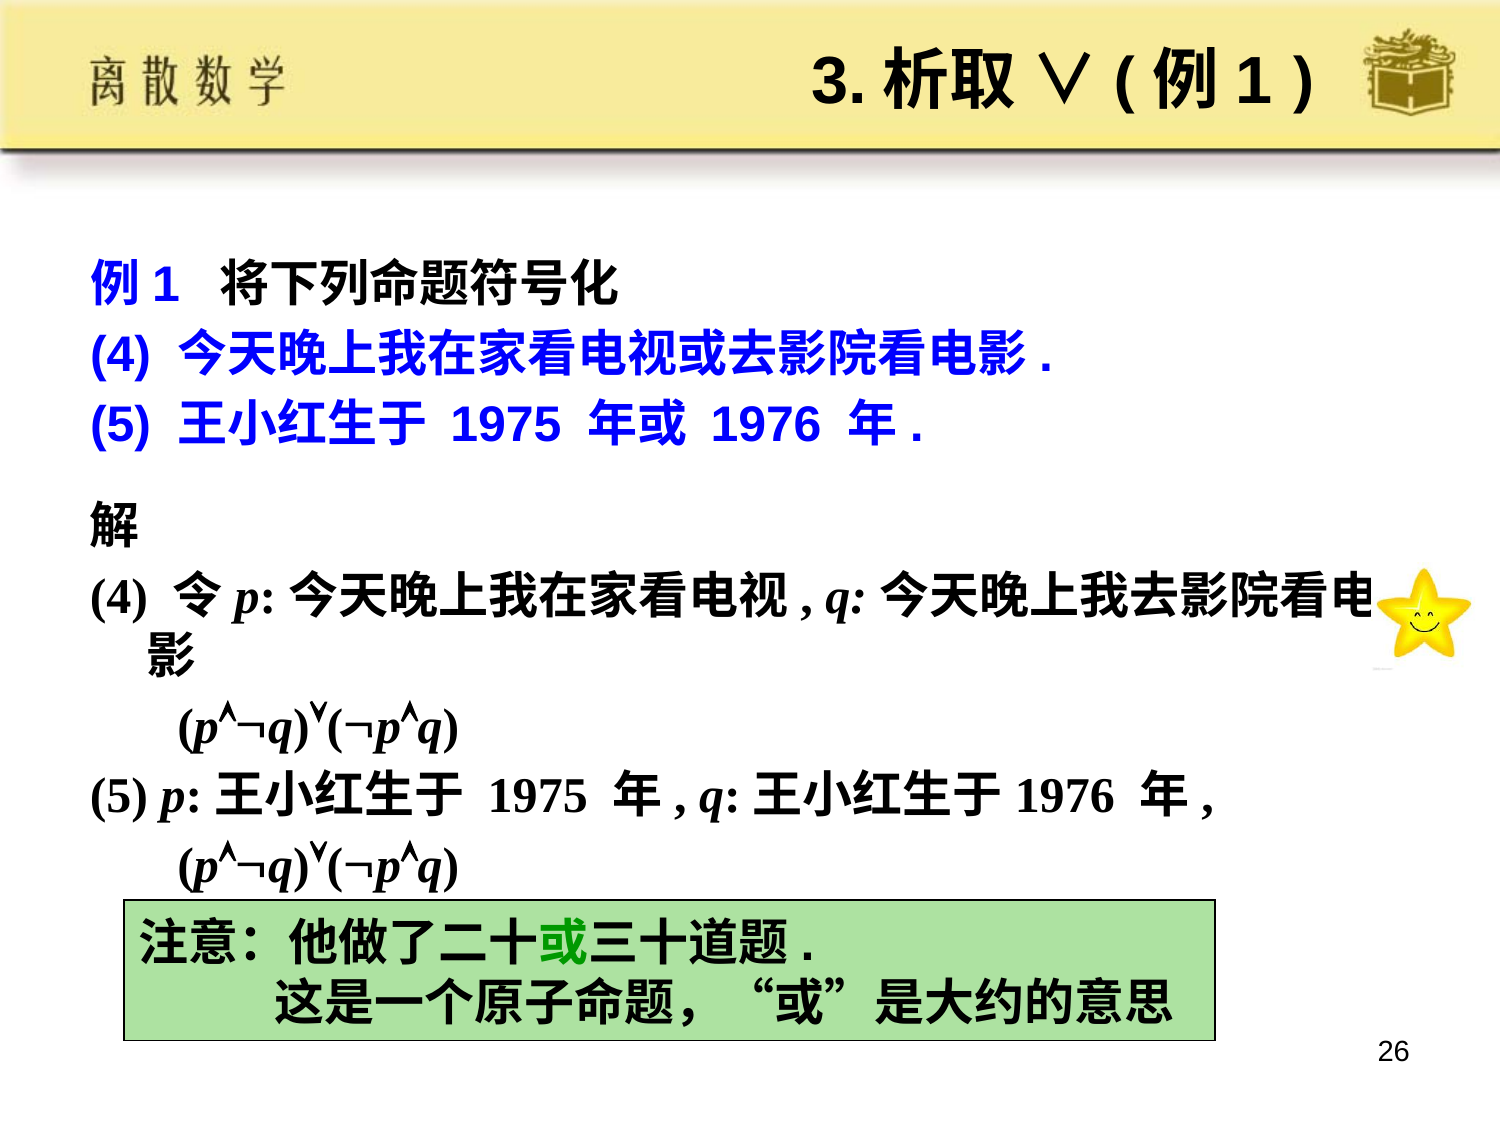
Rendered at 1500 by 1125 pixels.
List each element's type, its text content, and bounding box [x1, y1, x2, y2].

title 3.析取 ∨(例1 ) [324, 42, 1329, 112]
list 例1 将下列命题符号化 (4) 今天晚上我在家看电视或去影院看电影. (5) 王小红生于 1975 年或 1976 年. [75, 243, 1425, 485]
picture [0, 0, 1500, 1125]
text_box 解 (4) 令p:今天晚上我在家看电视, q:今天晚上我去影院看电影 (pq)(pq) (5) p:王小红生于 1975 年, q:王小红生于1976 年, (pq)(pq) [74, 485, 1425, 1125]
text_box 注意：他做了二十或三十道题. 这是一个原子命题，“或”是大约的意思 [123, 900, 1216, 1041]
